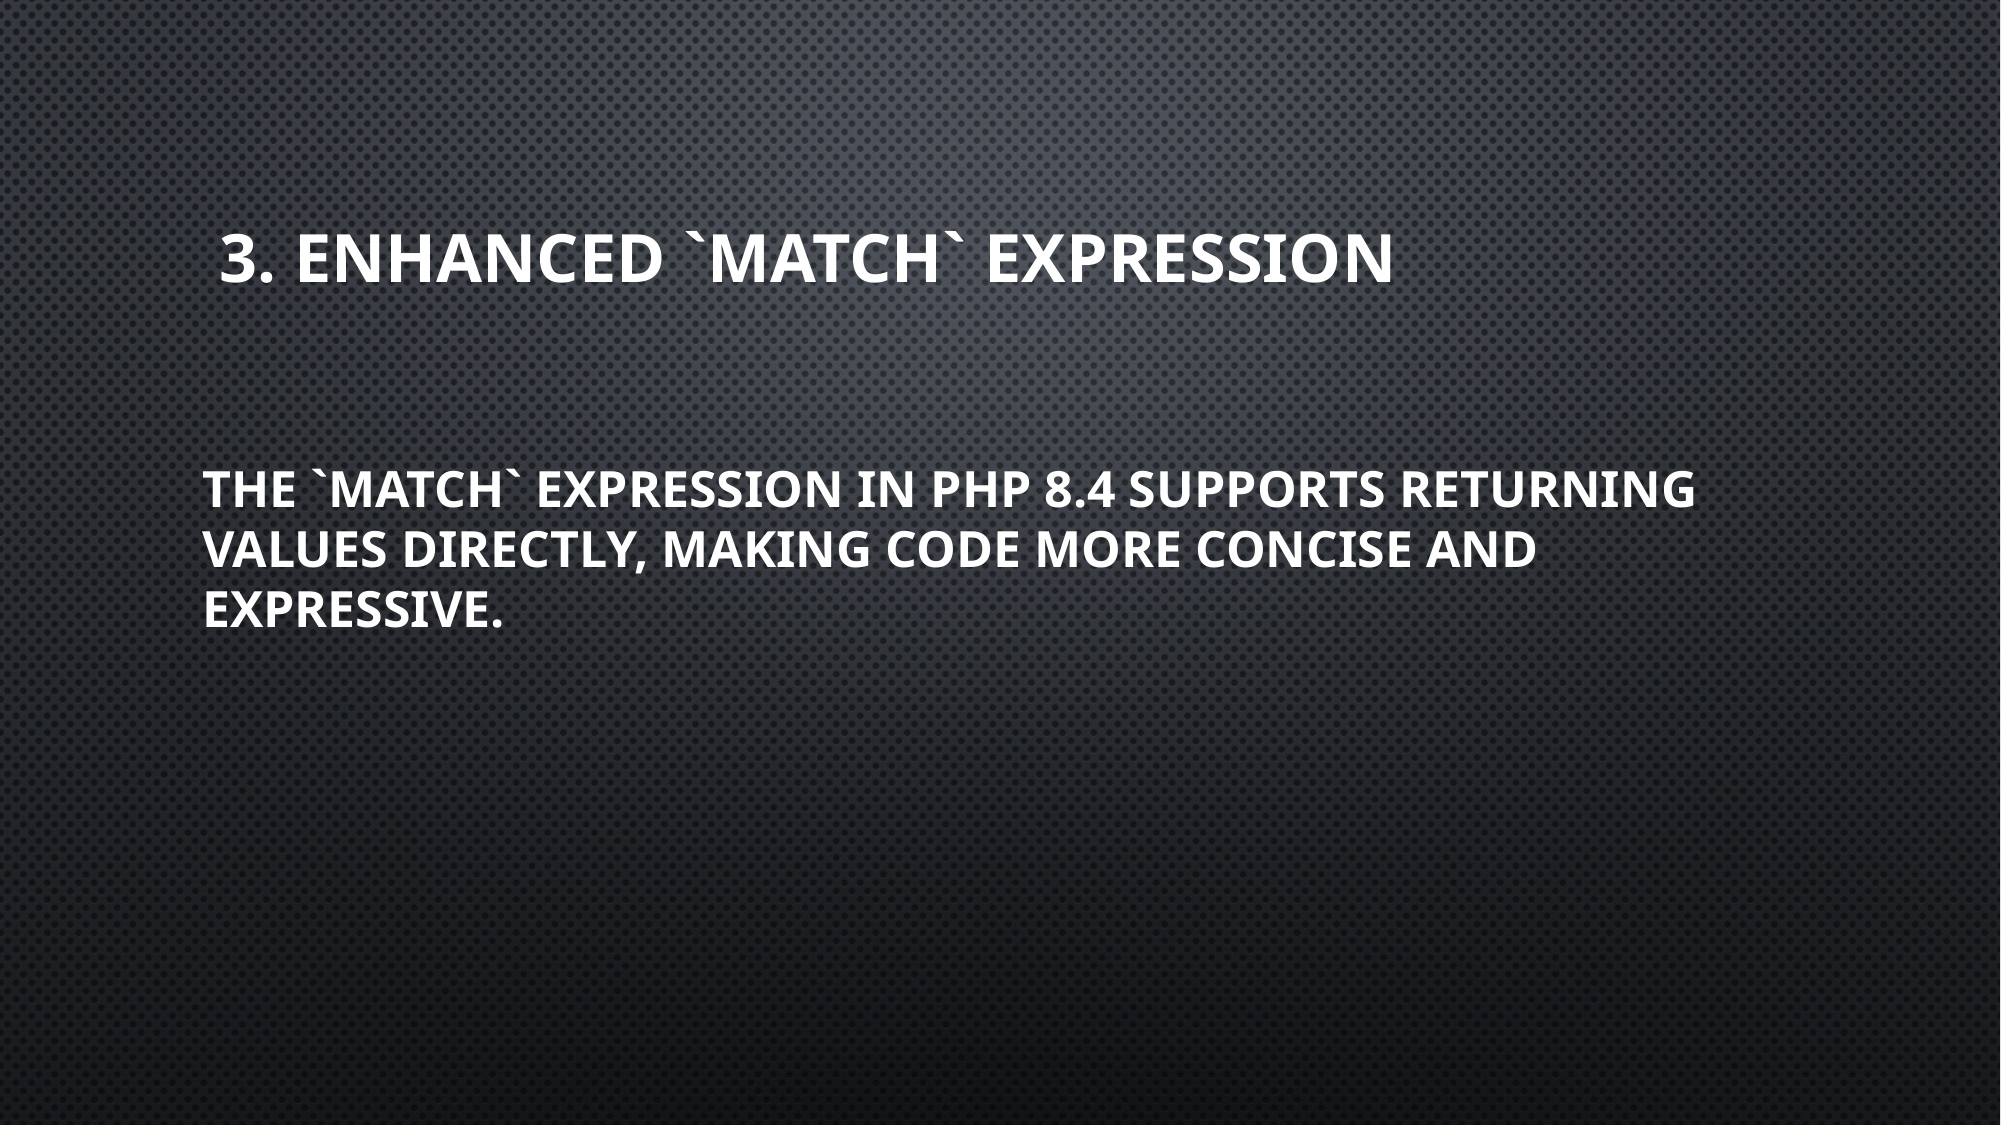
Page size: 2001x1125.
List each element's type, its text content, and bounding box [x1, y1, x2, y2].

title 3. Enhanced `match` Expression [187, 99, 1813, 413]
list The `match` expression in PHP 8.4 supports returning values directly, making code more concise and expressive. [187, 437, 1813, 657]
